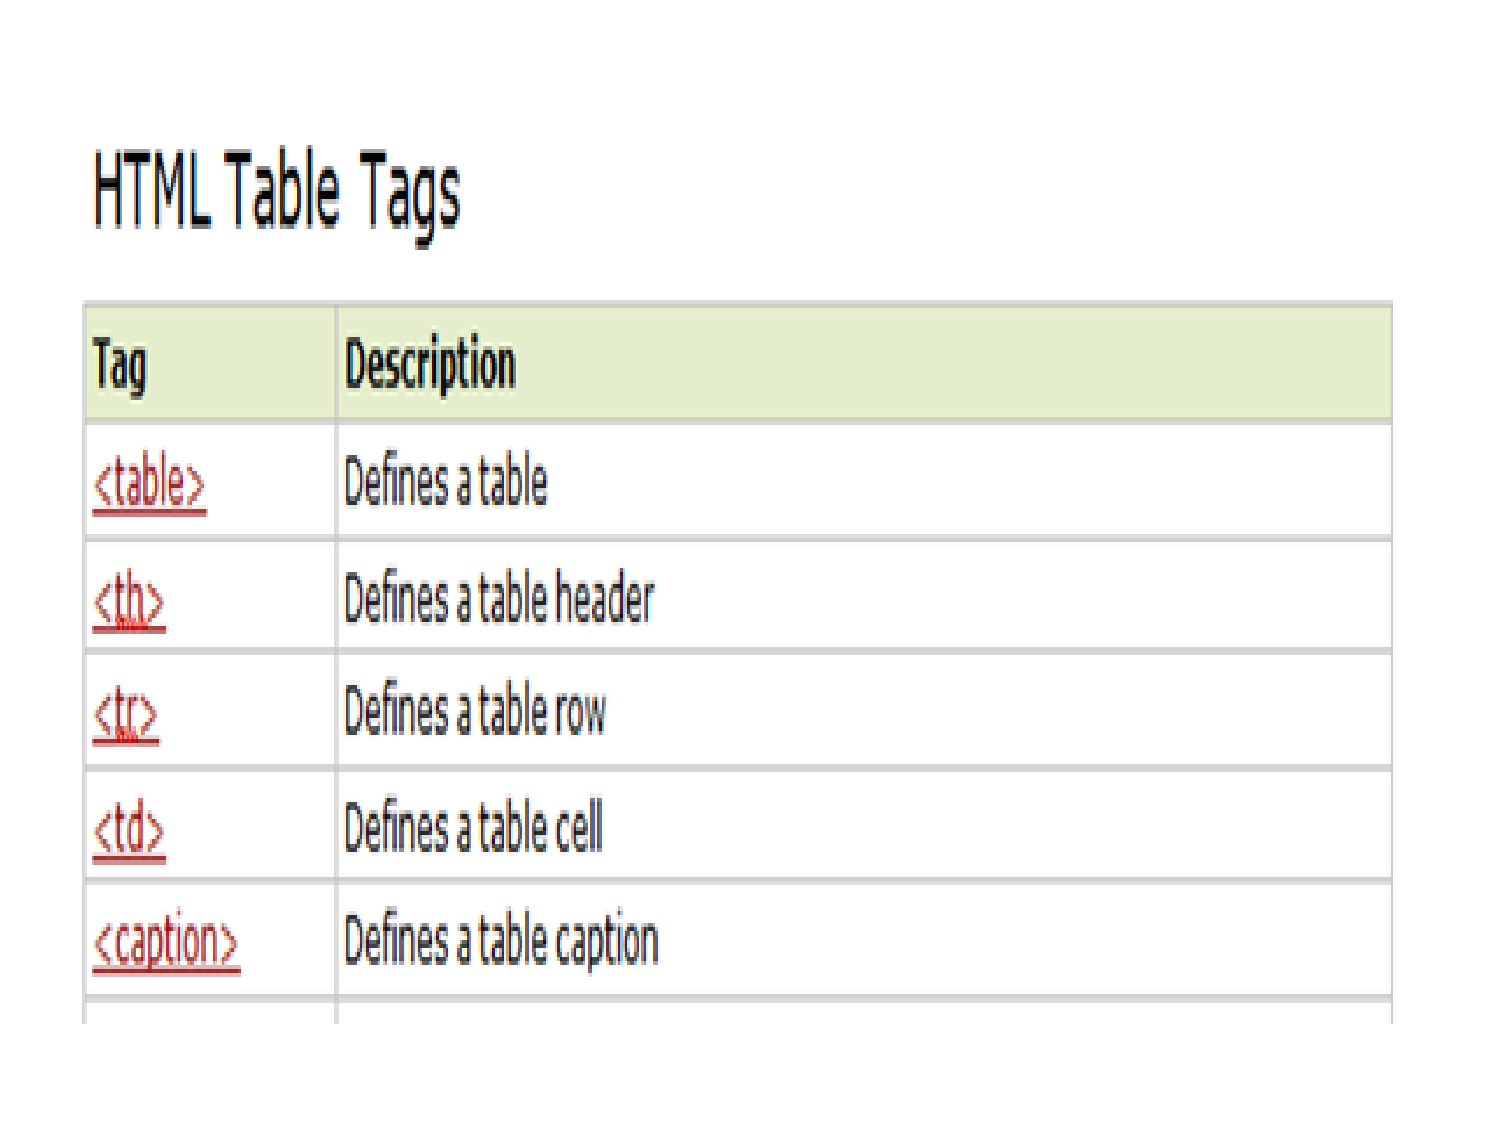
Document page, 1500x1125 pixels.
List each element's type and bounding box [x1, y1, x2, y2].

picture [62, 112, 1425, 1025]
